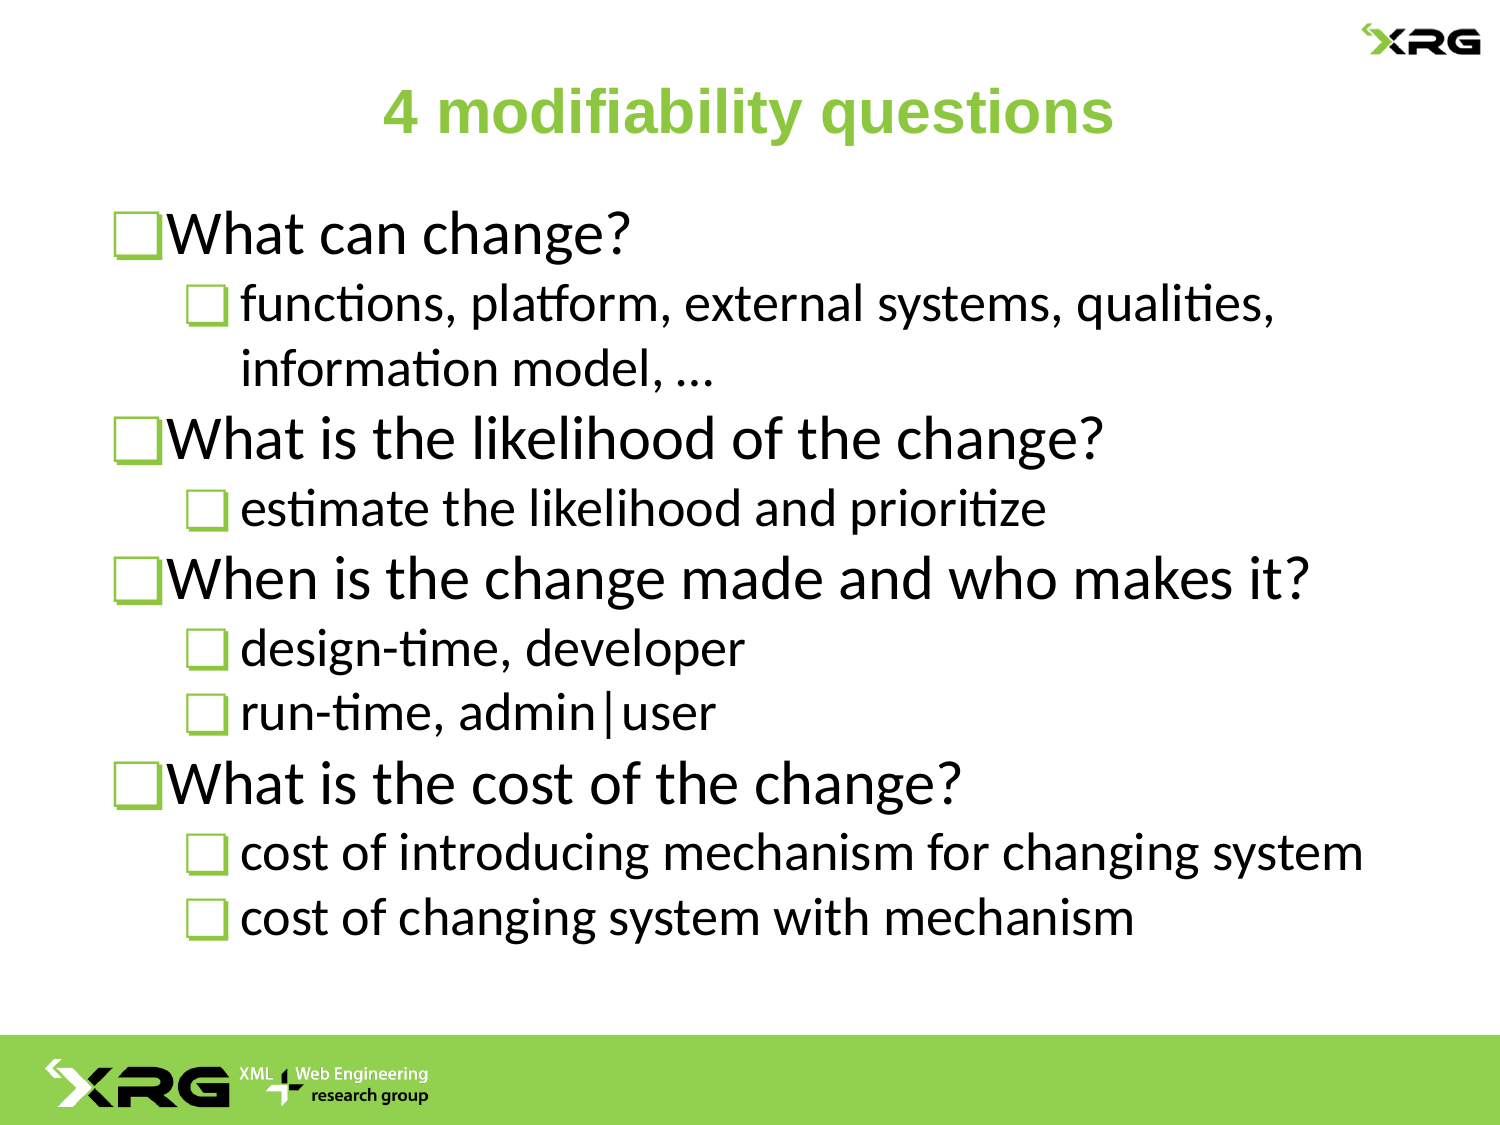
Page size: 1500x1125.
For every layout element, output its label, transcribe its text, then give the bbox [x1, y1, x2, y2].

picture [37, 1054, 435, 1111]
list What can change? functions, platform, external systems, qualities, information model, … What is the likelihood of the change? estimate the likelihood and prioritize When is the change made and who makes it? design-time, developer run-time, admin|user What is the cost of the change? cost of introducing mechanism for changing system cost of changing system with mechanism [75, 184, 1425, 1005]
picture [1357, 19, 1483, 60]
title 4 modifiability questions [75, 45, 1425, 173]
